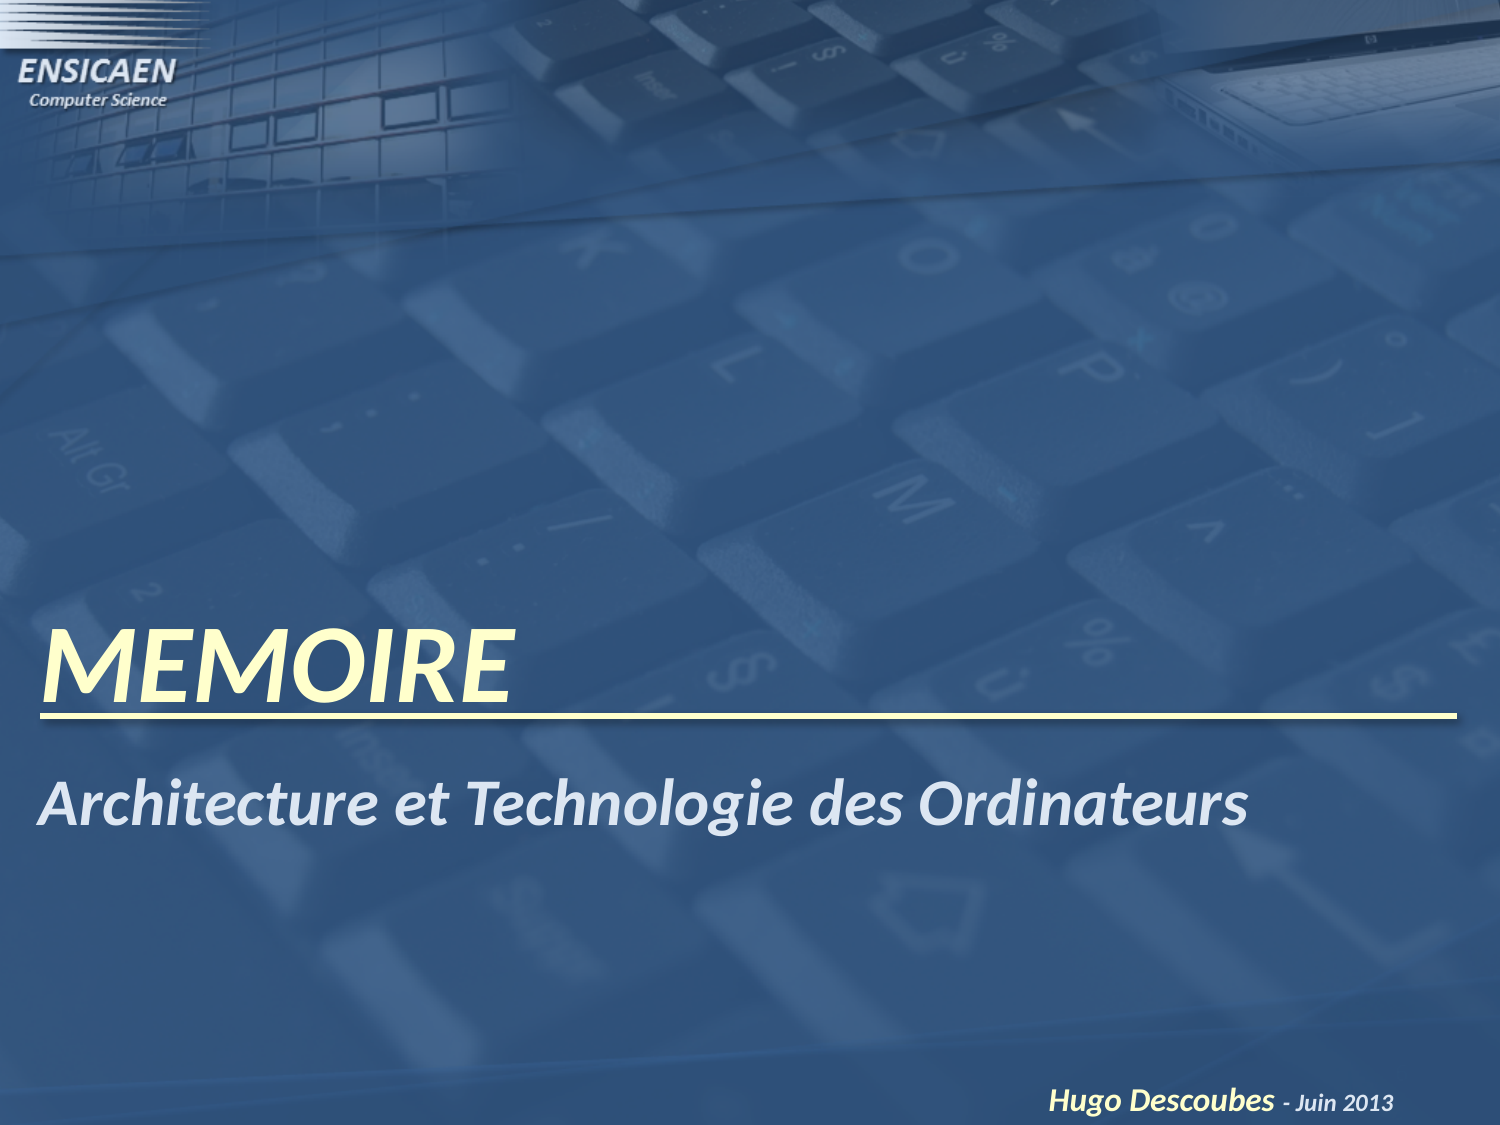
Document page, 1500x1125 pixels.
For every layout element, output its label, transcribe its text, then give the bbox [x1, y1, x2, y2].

text_box Hugo Descoubes - Juin 2013 [1033, 1070, 1500, 1125]
picture [0, 0, 1500, 1125]
text_box Architecture et Technologie des Ordinateurs [24, 751, 1500, 847]
title MEMOIRE [24, 597, 1458, 716]
